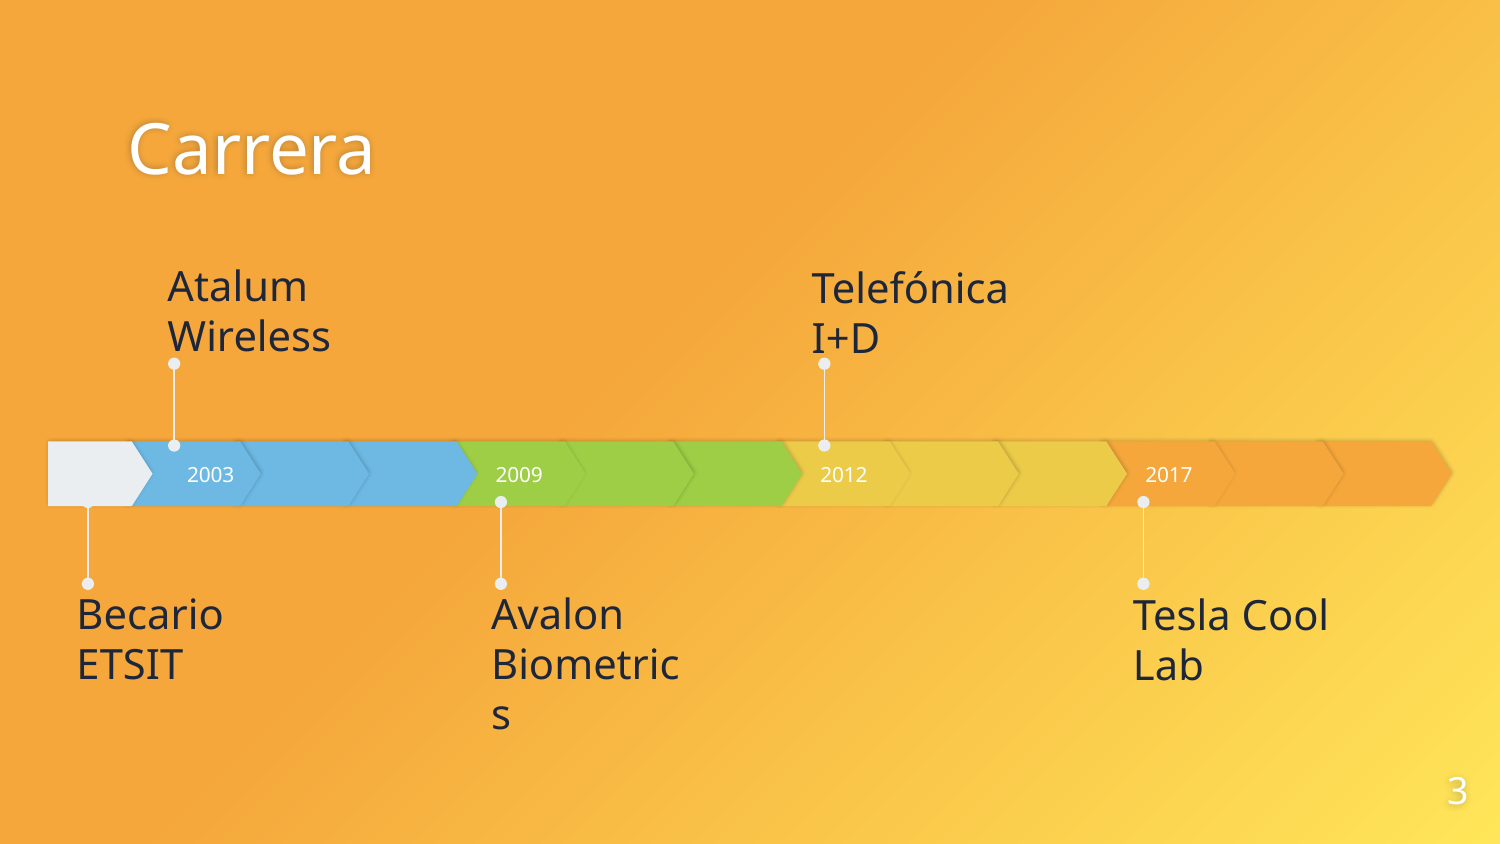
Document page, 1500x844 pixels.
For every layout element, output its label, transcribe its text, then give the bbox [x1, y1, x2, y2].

slide_number 3 [1378, 761, 1469, 814]
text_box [125, 272, 478, 507]
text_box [47, 441, 282, 676]
title Carrera [127, 124, 1374, 190]
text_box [775, 273, 1128, 507]
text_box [1100, 441, 1453, 677]
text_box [450, 441, 803, 676]
